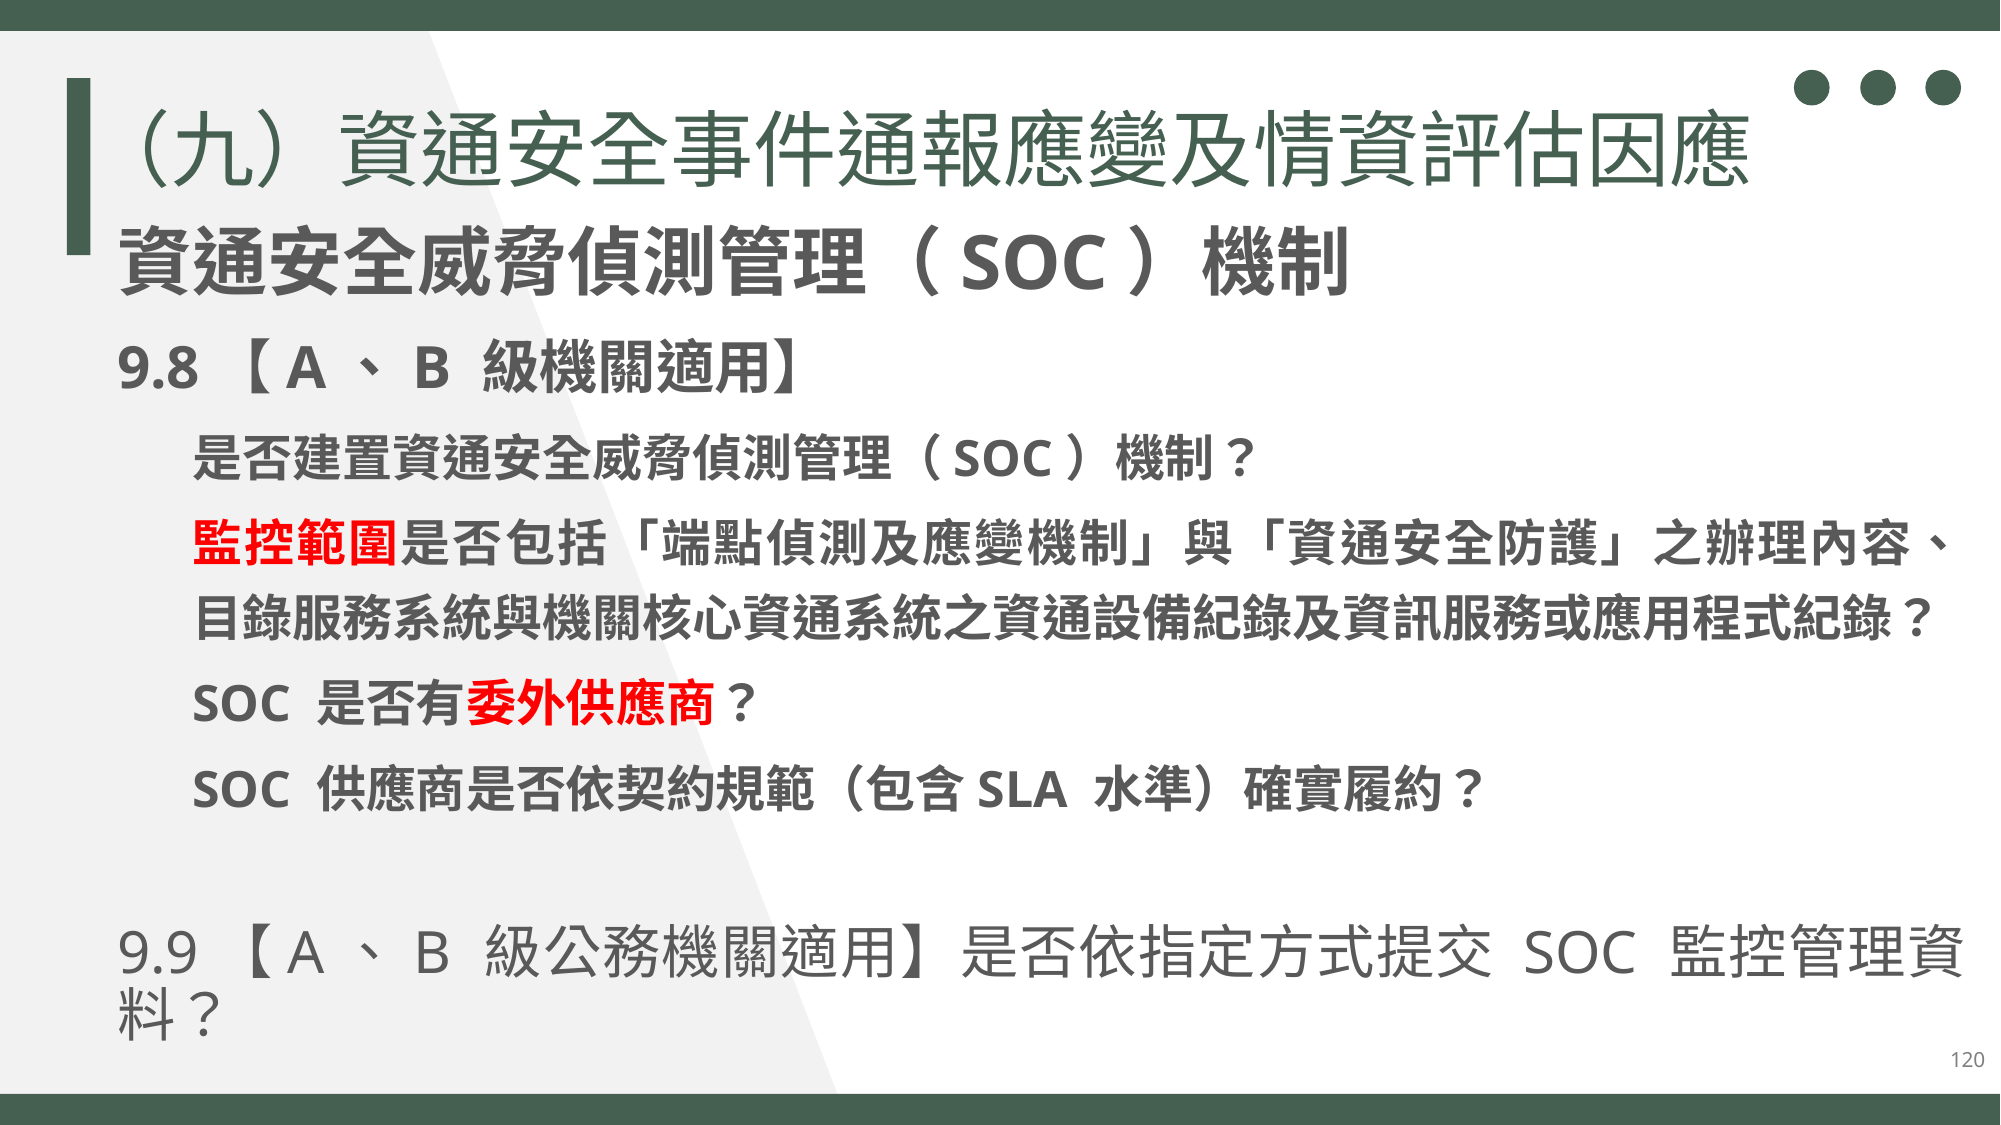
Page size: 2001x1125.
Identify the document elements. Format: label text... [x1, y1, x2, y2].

text_box 120 [1692, 1039, 2000, 1083]
text_box （九）資通安全事件通報應變及情資評估因應 [73, 89, 1928, 308]
text_box 資通安全威脅偵測管理（SOC）機制 9.8【A、B 級機關適用】 是否建置資通安全威脅偵測管理（SOC）機制？ 監控範圍是否包括「端點偵測及應變機制」與「資通安全防護」之辦理內容、 目錄服務系統與機關核心資通系統之資通設備紀錄及資訊服務或應用程式紀錄？ SOC 是否有委外供應商？ SOC 供應商是否依契約規範（包含SLA 水準）確實履約？ 9.9【A、B 級公務機關適用】是否依指定方式提交 SOC 監控管理資料？ [102, 222, 1981, 1012]
